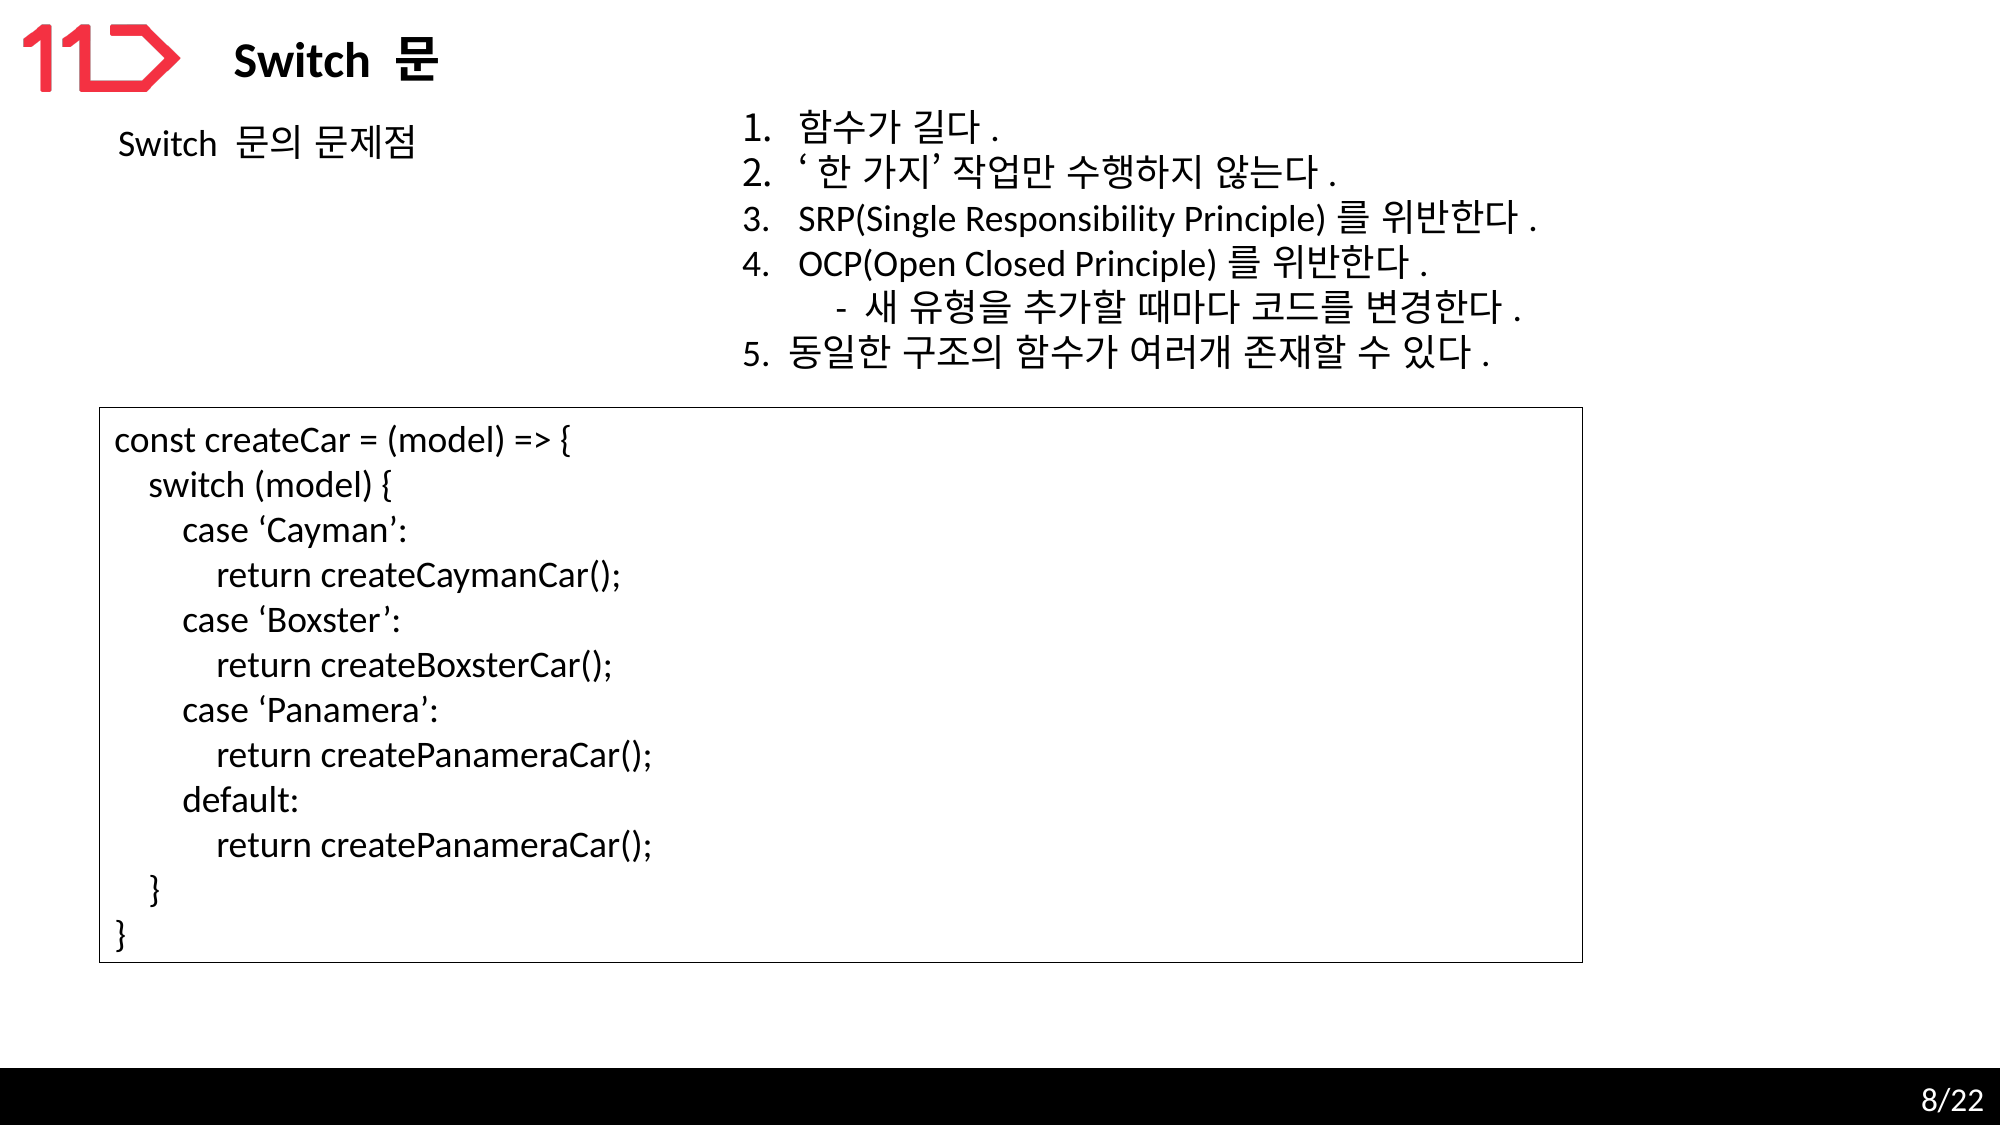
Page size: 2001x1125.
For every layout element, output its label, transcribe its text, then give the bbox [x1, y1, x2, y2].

text_box [0, 1068, 2000, 1125]
text_box Switch 문 [219, 20, 456, 96]
text_box const createCar = (model) => { switch (model) { case ‘Cayman’: return createCaymanCar(); case ‘Boxster’: return createBoxsterCar(); case ‘Panamera’: return createPanameraCar(); default: return createPanameraCar(); } } [99, 407, 1583, 963]
text_box 8/22 [1906, 1070, 2000, 1125]
text_box Switch 문의 문제점 [103, 111, 434, 217]
picture [0, 0, 201, 118]
text_box 함수가 길다. ‘한 가지’ 작업만 수행하지 않는다. SRP(Single Responsibility Principle)를 위반한다. OCP(Open Closed Principle)를 위반한다. - 새 유형을 추가할 때마다 코드를 변경한다. 5. 동일한 구조의 함수가 여러개 존재할 수 있다. [727, 96, 1553, 382]
